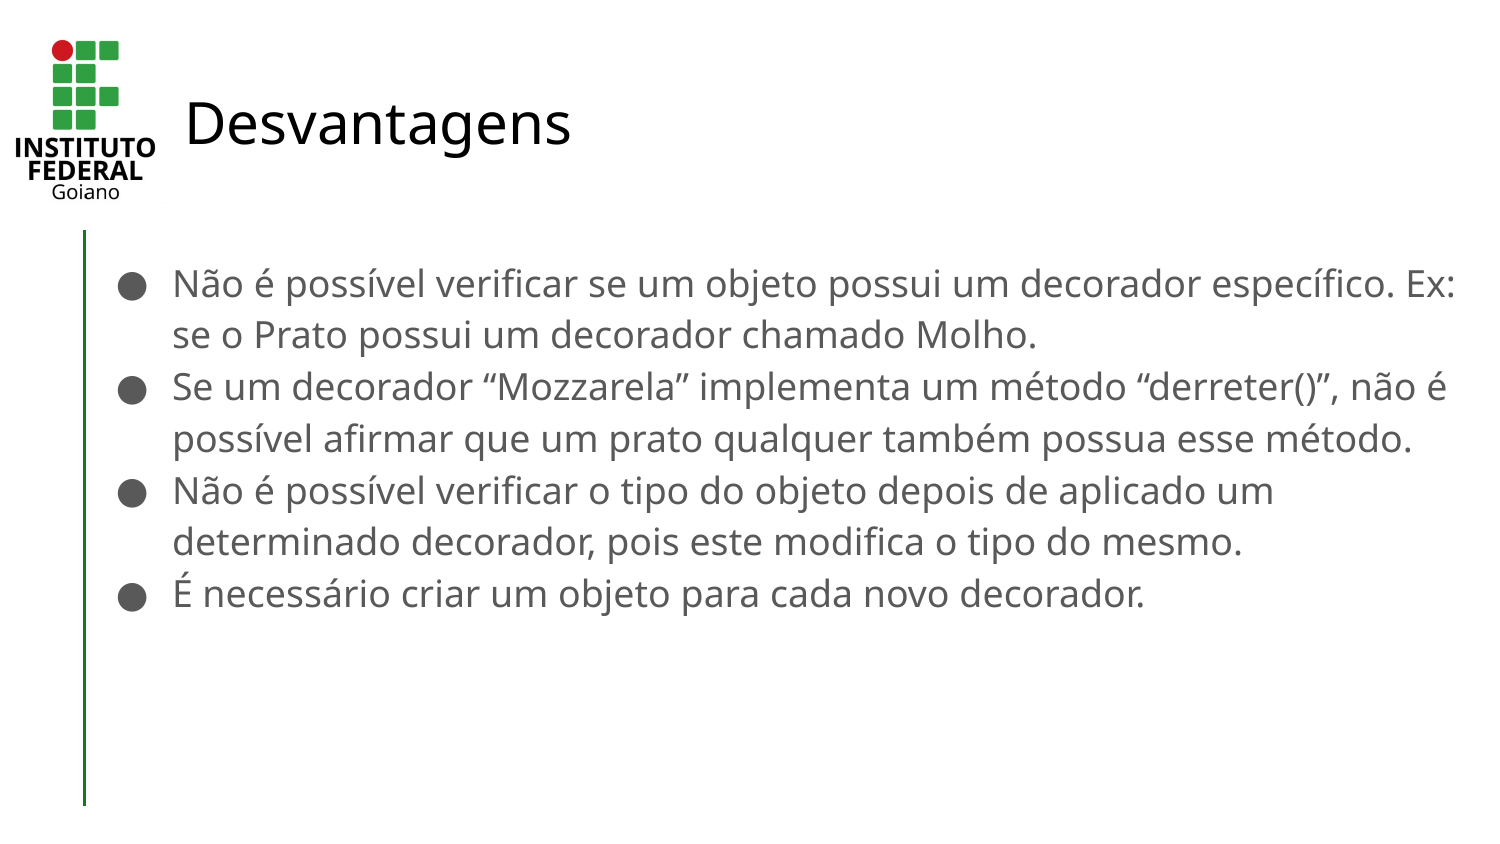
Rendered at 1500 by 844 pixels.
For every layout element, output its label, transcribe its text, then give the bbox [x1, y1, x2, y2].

picture [0, 37, 170, 204]
title Desvantagens [169, 73, 1500, 168]
list Não é possível verificar se um objeto possui um decorador específico. Ex: se o Prato possui um decorador chamado Molho. Se um decorador “Mozzarela” implementa um método “derreter()”, não é possível afirmar que um prato qualquer também possua esse método. Não é possível verificar o tipo do objeto depois de aplicado um determinado decorador, pois este modifica o tipo do mesmo. É necessário criar um objeto para cada novo decorador. [82, 237, 1480, 799]
